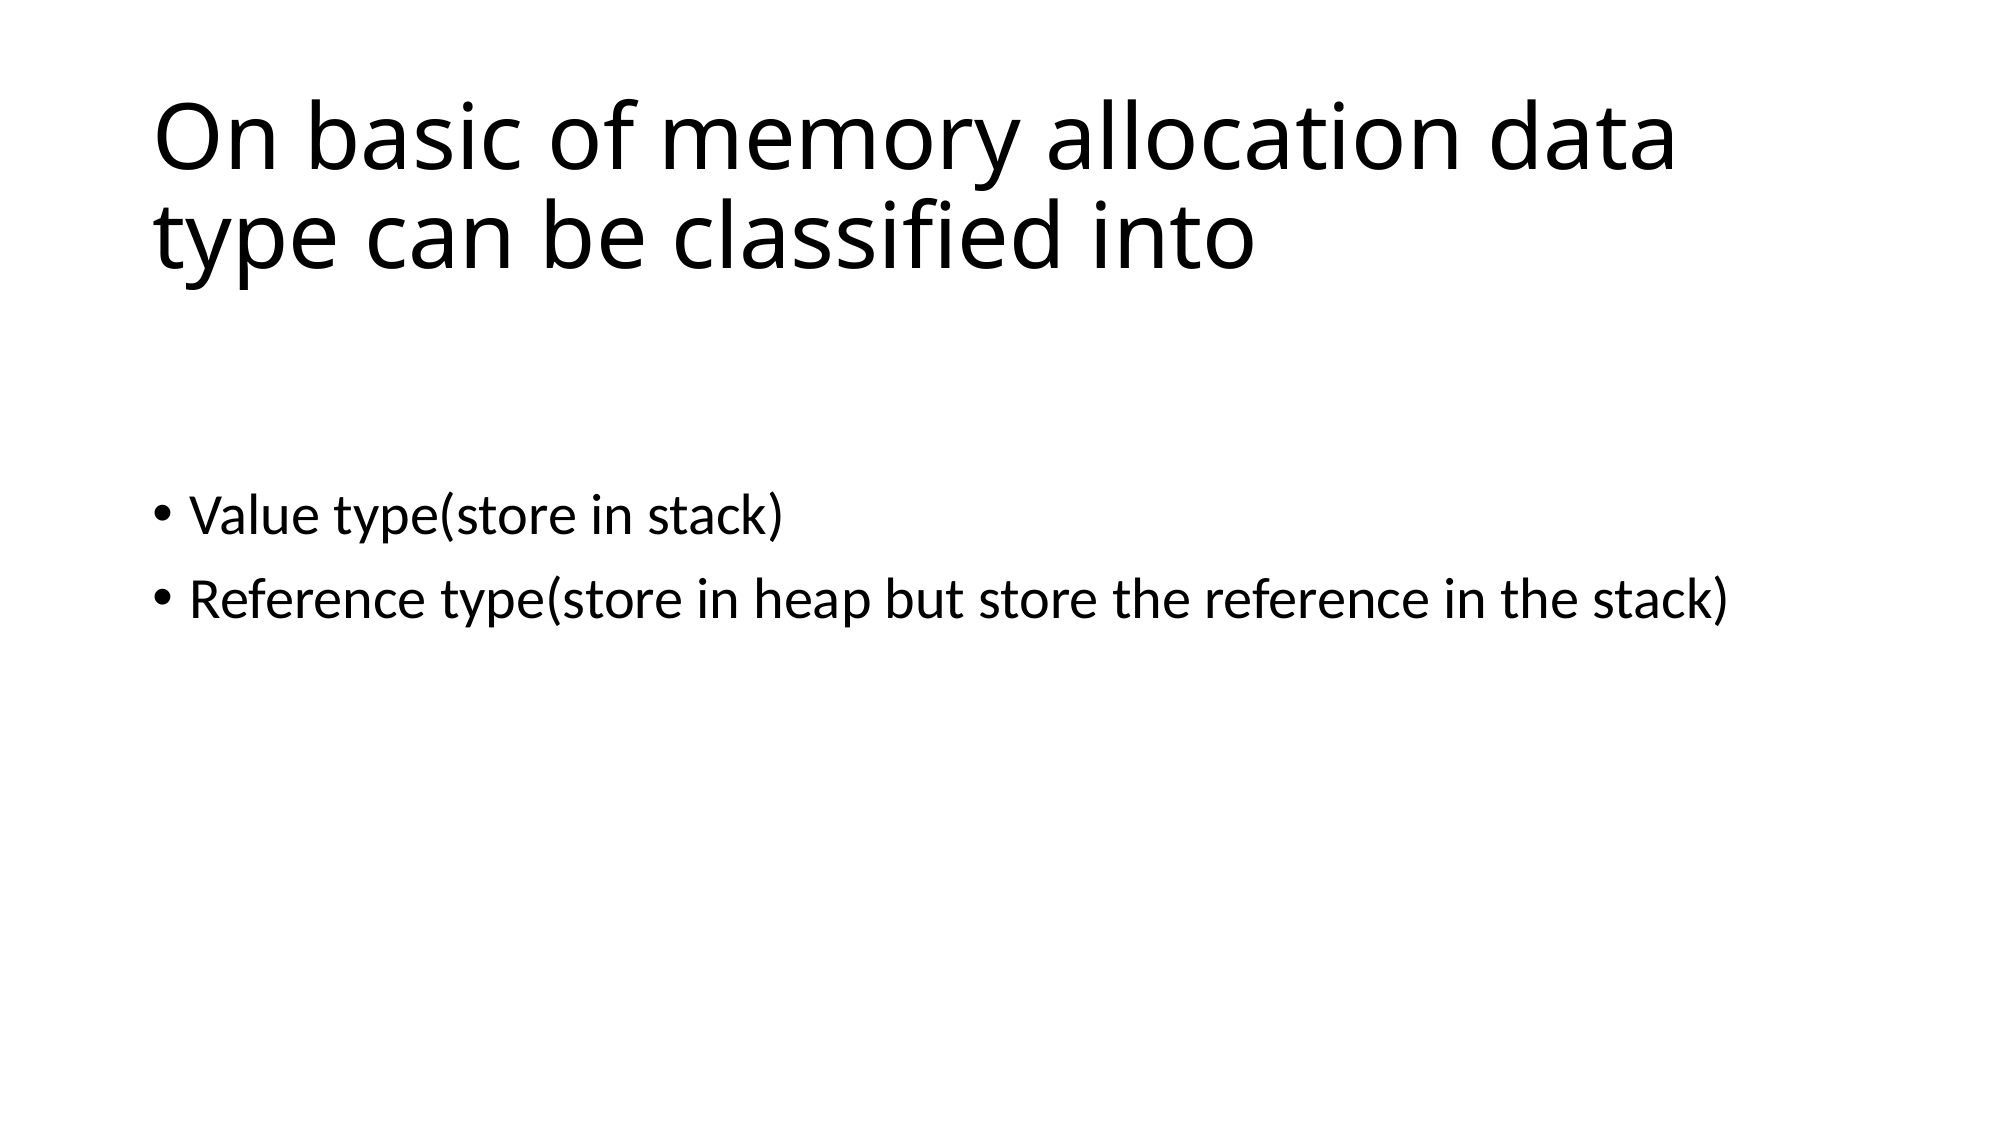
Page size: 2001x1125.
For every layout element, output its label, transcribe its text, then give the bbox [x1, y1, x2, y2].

title On basic of memory allocation data type can be classified into [137, 59, 1863, 430]
list Value type(store in stack) Reference type(store in heap but store the reference in the stack) [137, 476, 1863, 1125]
